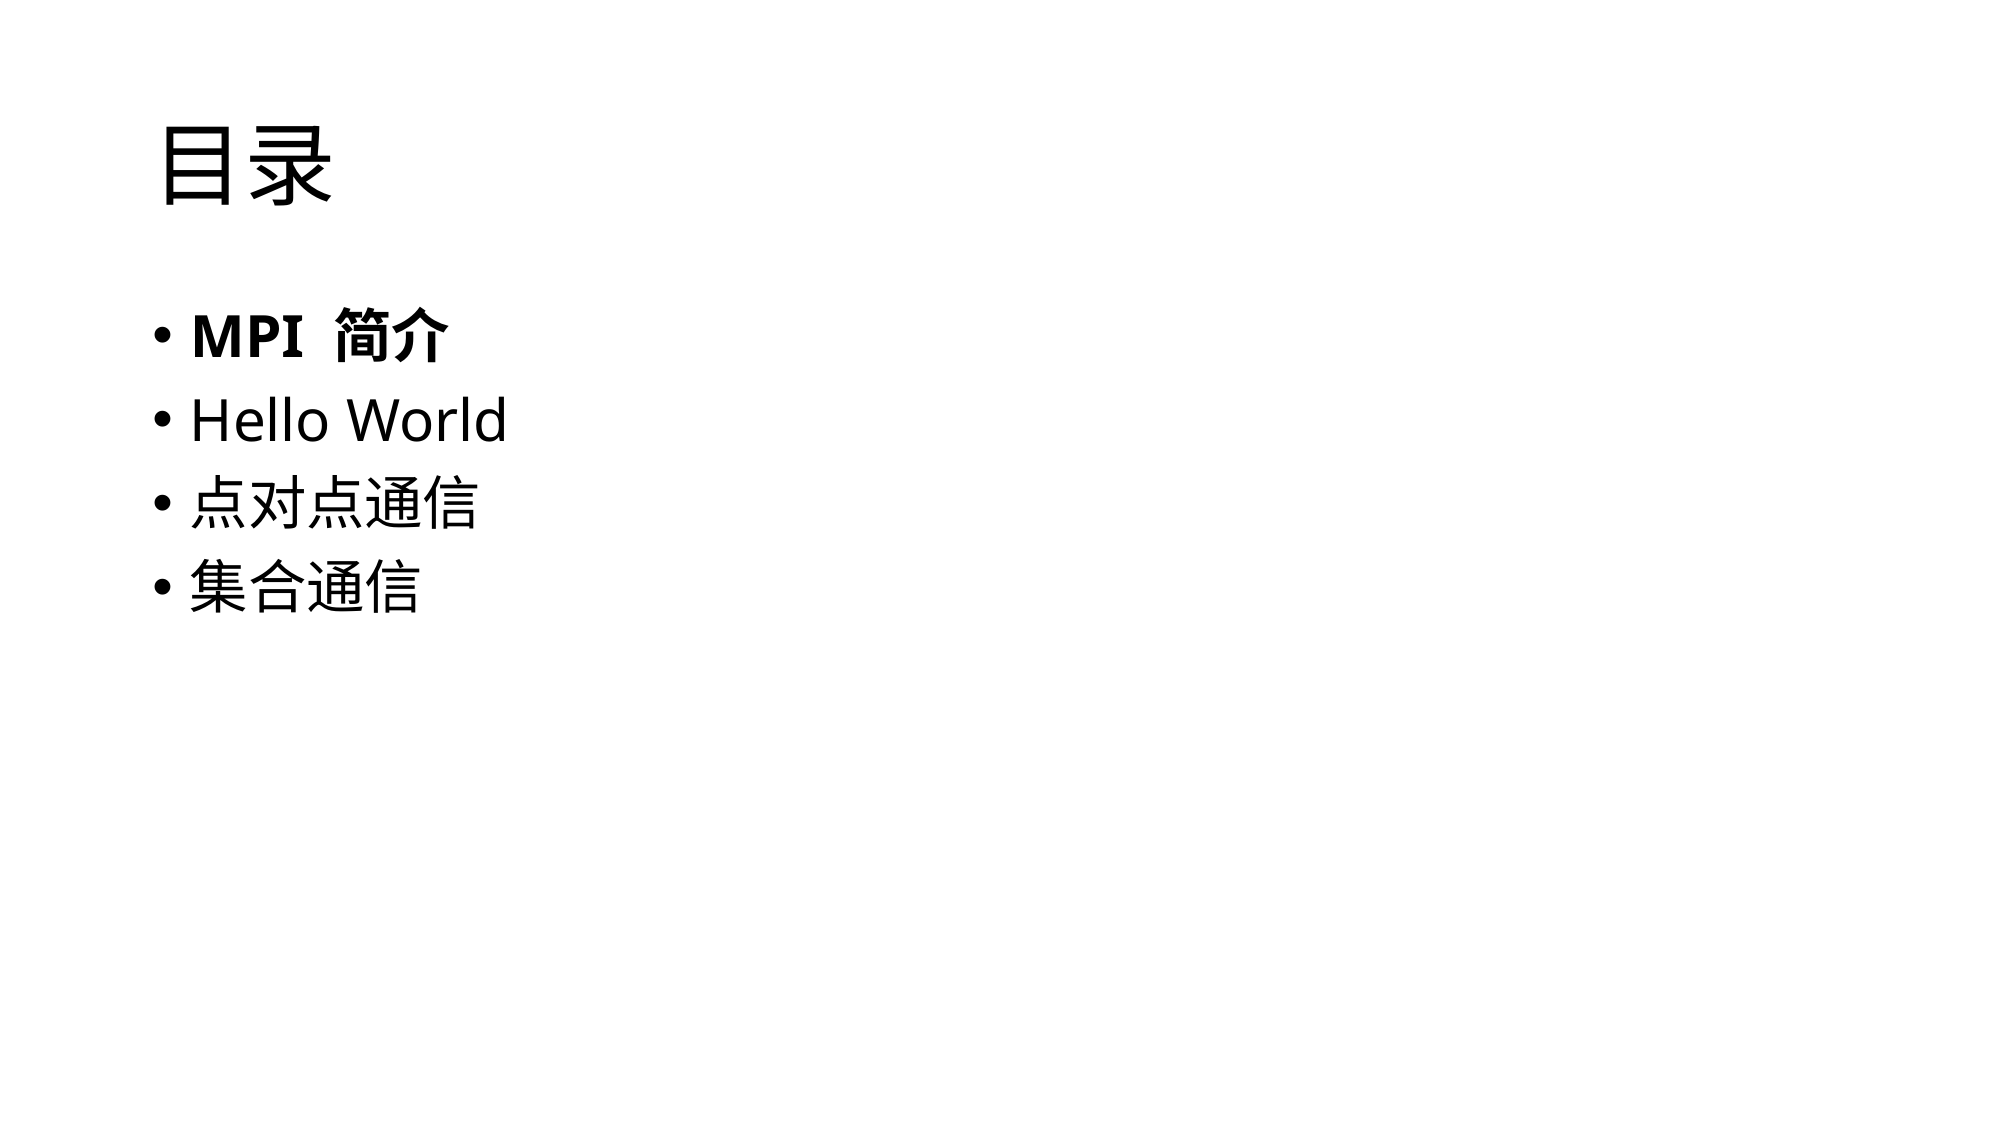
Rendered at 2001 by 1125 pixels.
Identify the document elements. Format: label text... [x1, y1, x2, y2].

title 目录 [137, 59, 1863, 278]
list MPI 简介 Hello World 点对点通信 集合通信 [137, 299, 1863, 1014]
